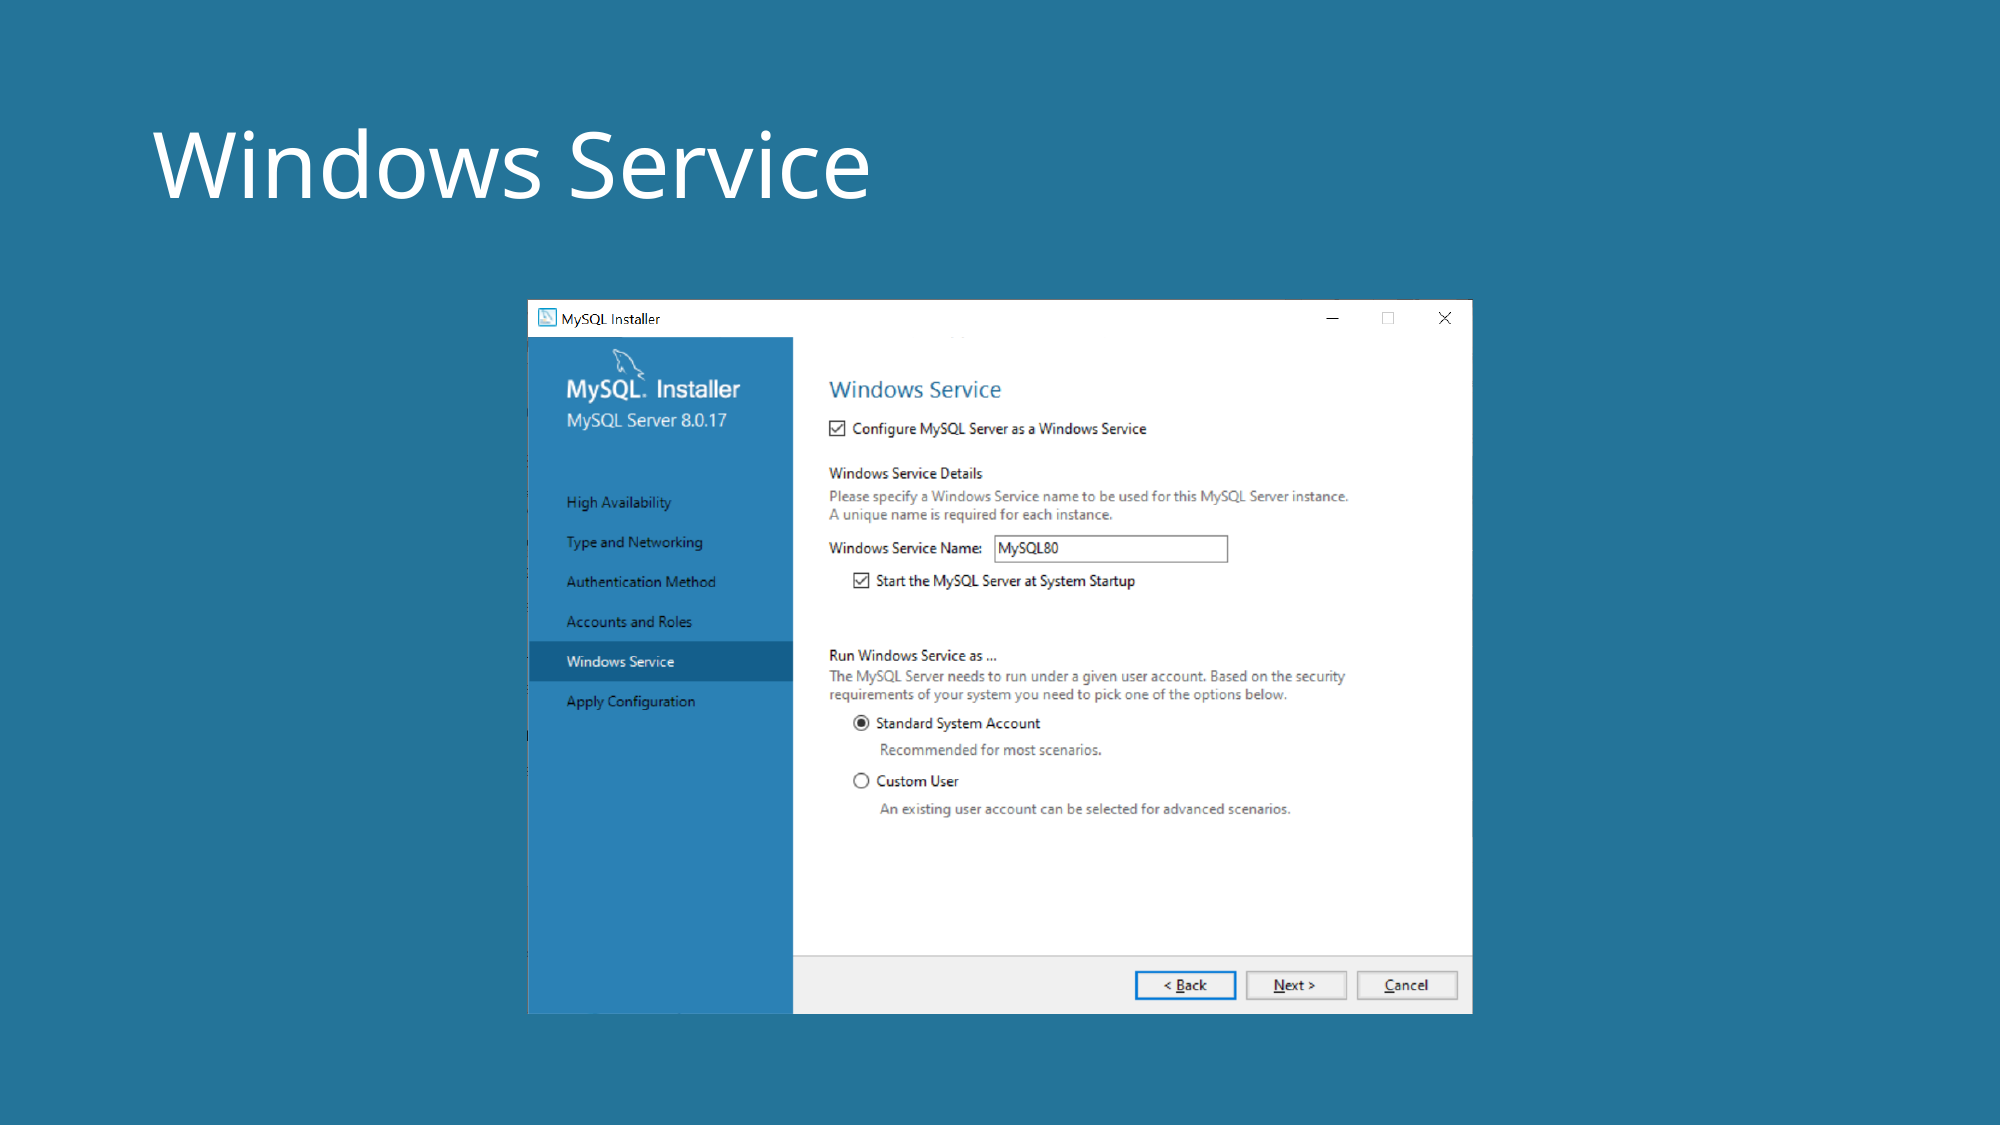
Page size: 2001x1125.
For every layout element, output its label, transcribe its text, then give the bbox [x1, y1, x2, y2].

title Windows Service [137, 59, 1863, 278]
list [526, 299, 1473, 1014]
